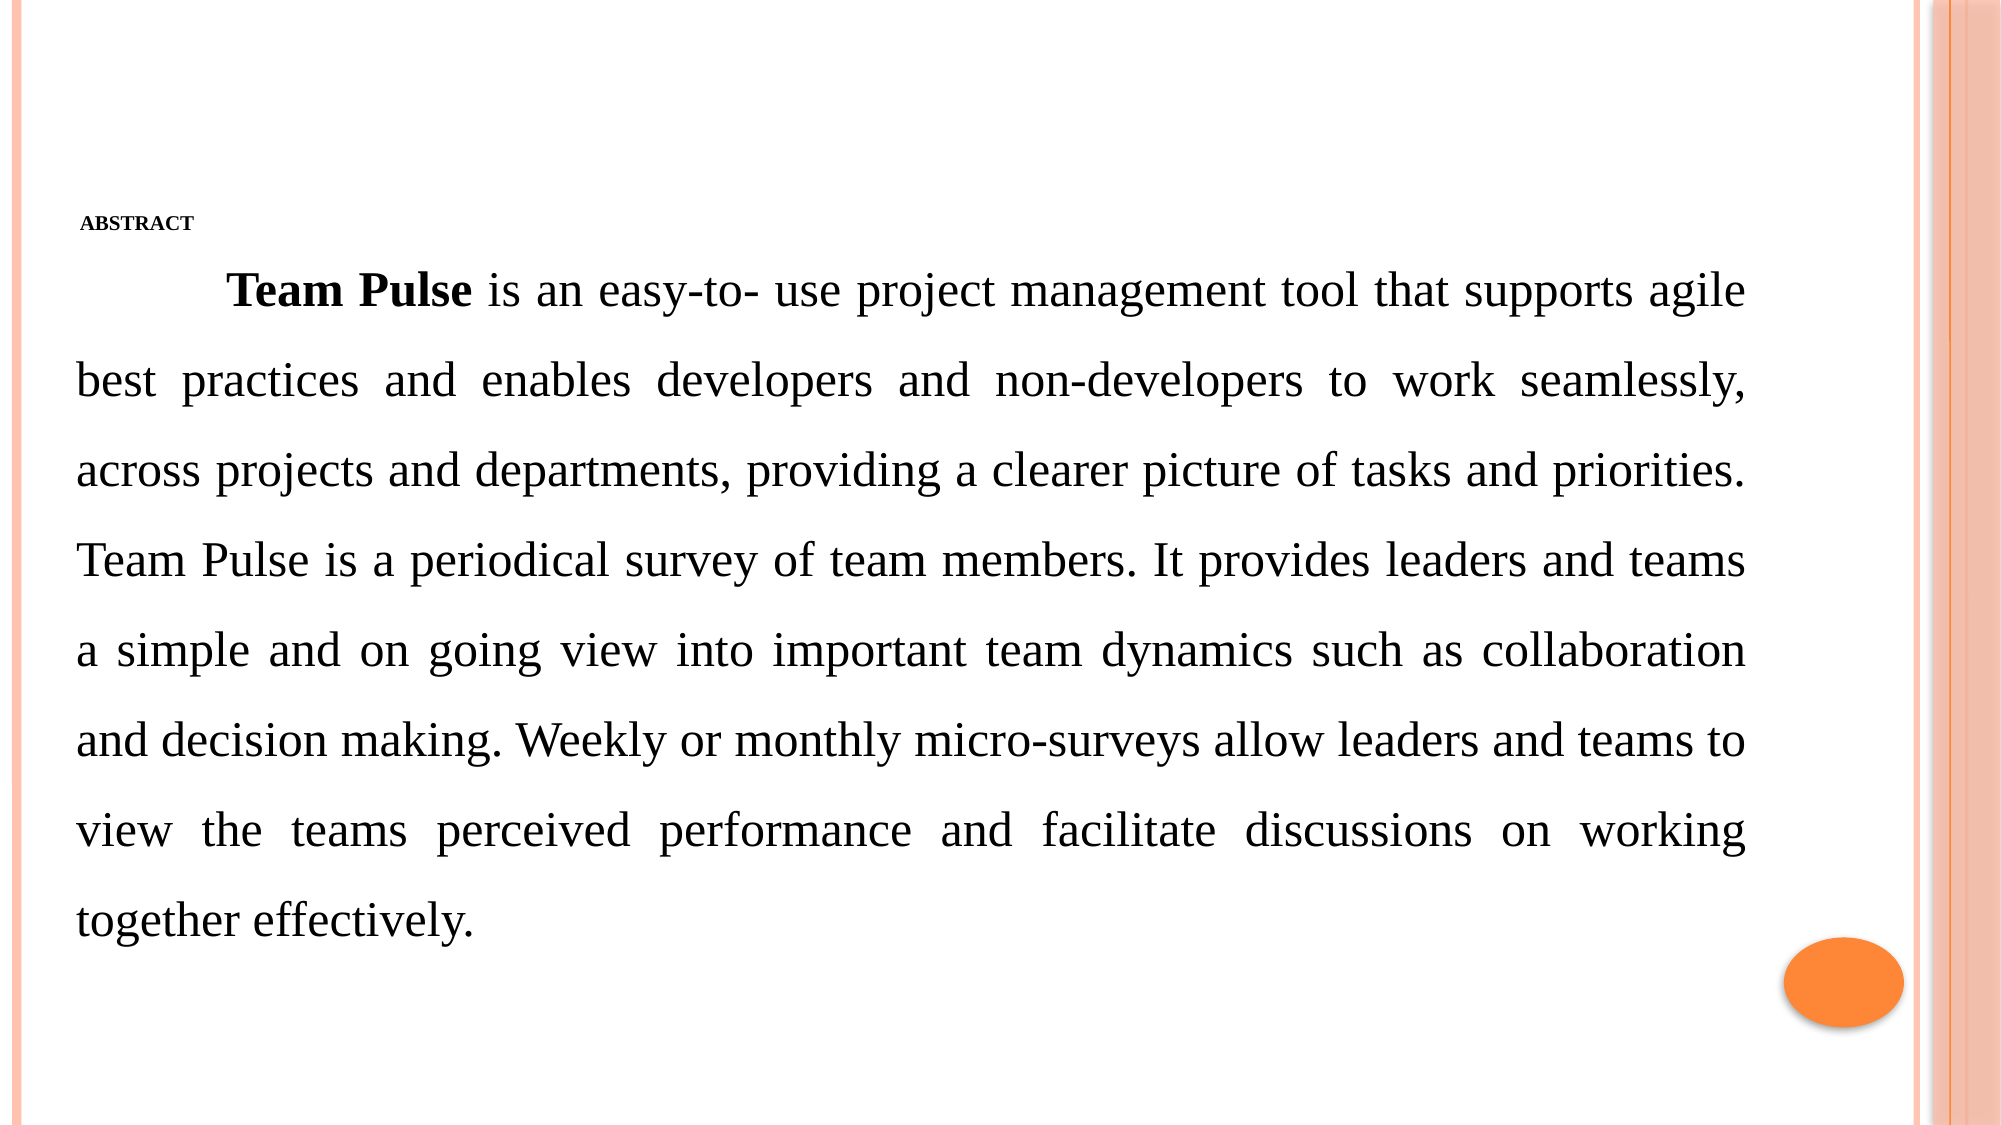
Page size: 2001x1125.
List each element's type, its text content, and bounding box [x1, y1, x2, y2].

list Team Pulse is an easy-to- use project management tool that supports agile best practices and enables developers and non-developers to work seamlessly, across projects and departments, providing a clearer picture of tasks and priorities. Team Pulse is a periodical survey of team members. It provides leaders and teams a simple and on going view into important team dynamics such as collaboration and decision making. Weekly or monthly micro-surveys allow leaders and teams to view the teams perceived performance and facilitate discussions on working together effectively. [61, 134, 1763, 1007]
title ABSTRACT [23, 50, 1657, 263]
